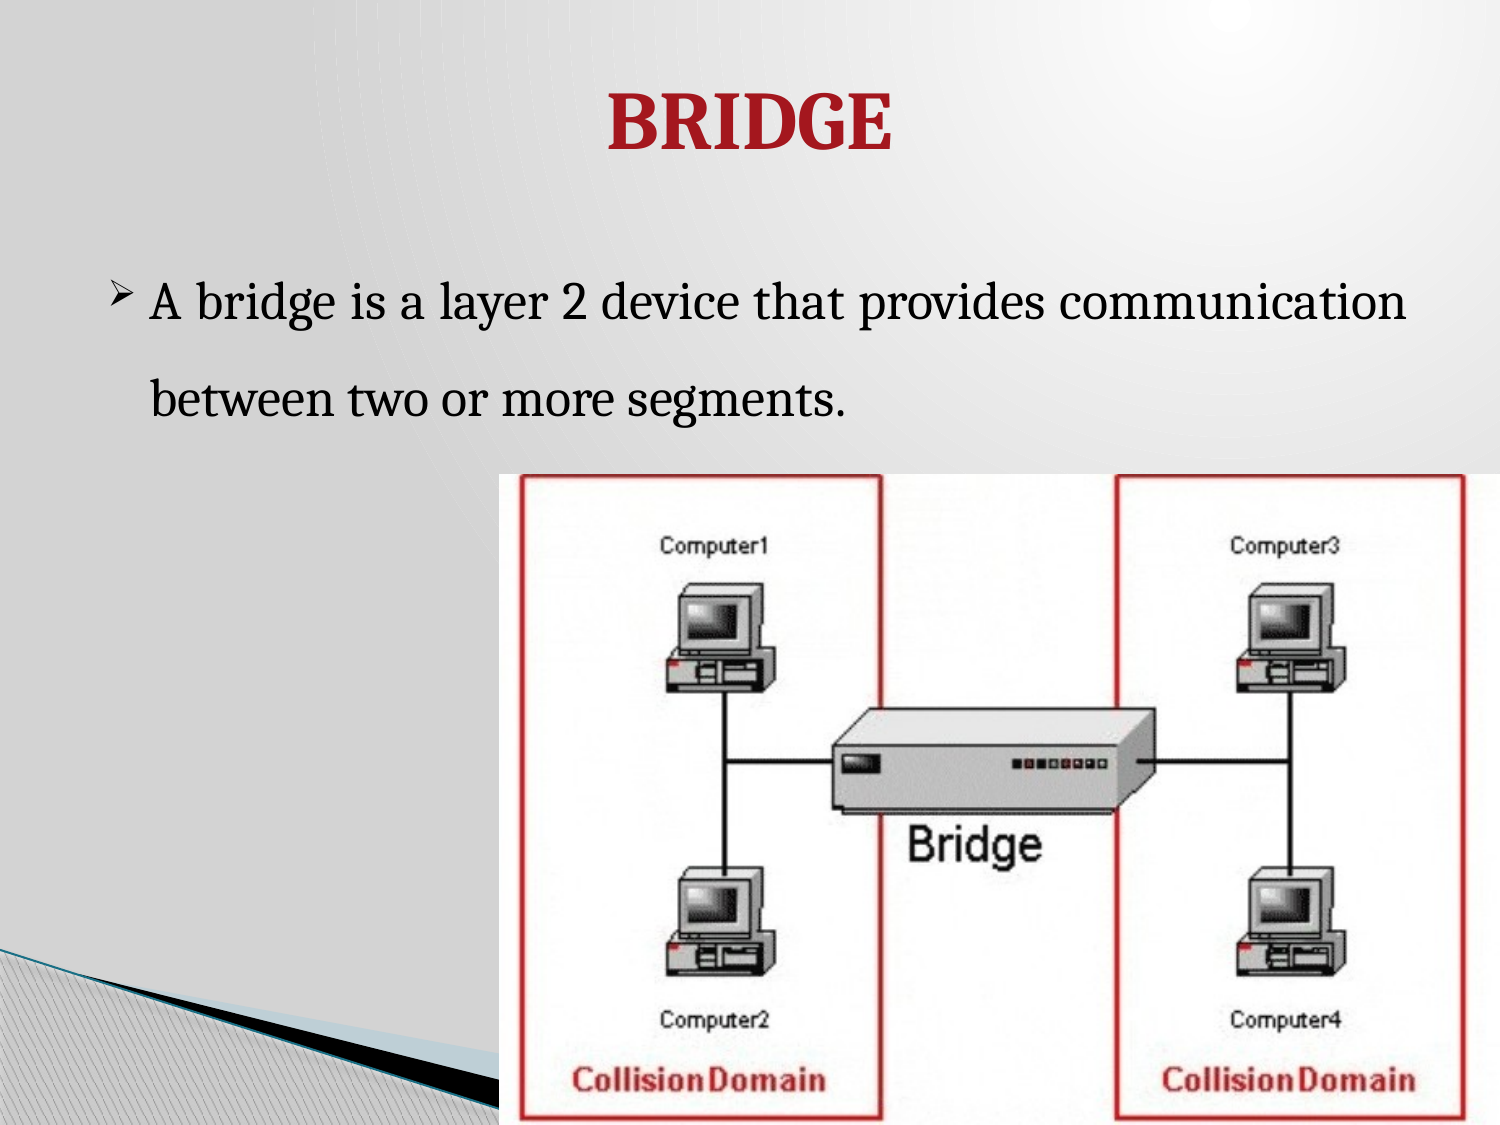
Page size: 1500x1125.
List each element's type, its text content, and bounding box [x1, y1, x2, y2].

title BRIDGE [75, 45, 1425, 188]
list A bridge is a layer 2 device that provides communication between two or more segments. [75, 224, 1425, 986]
picture [499, 474, 1500, 1125]
